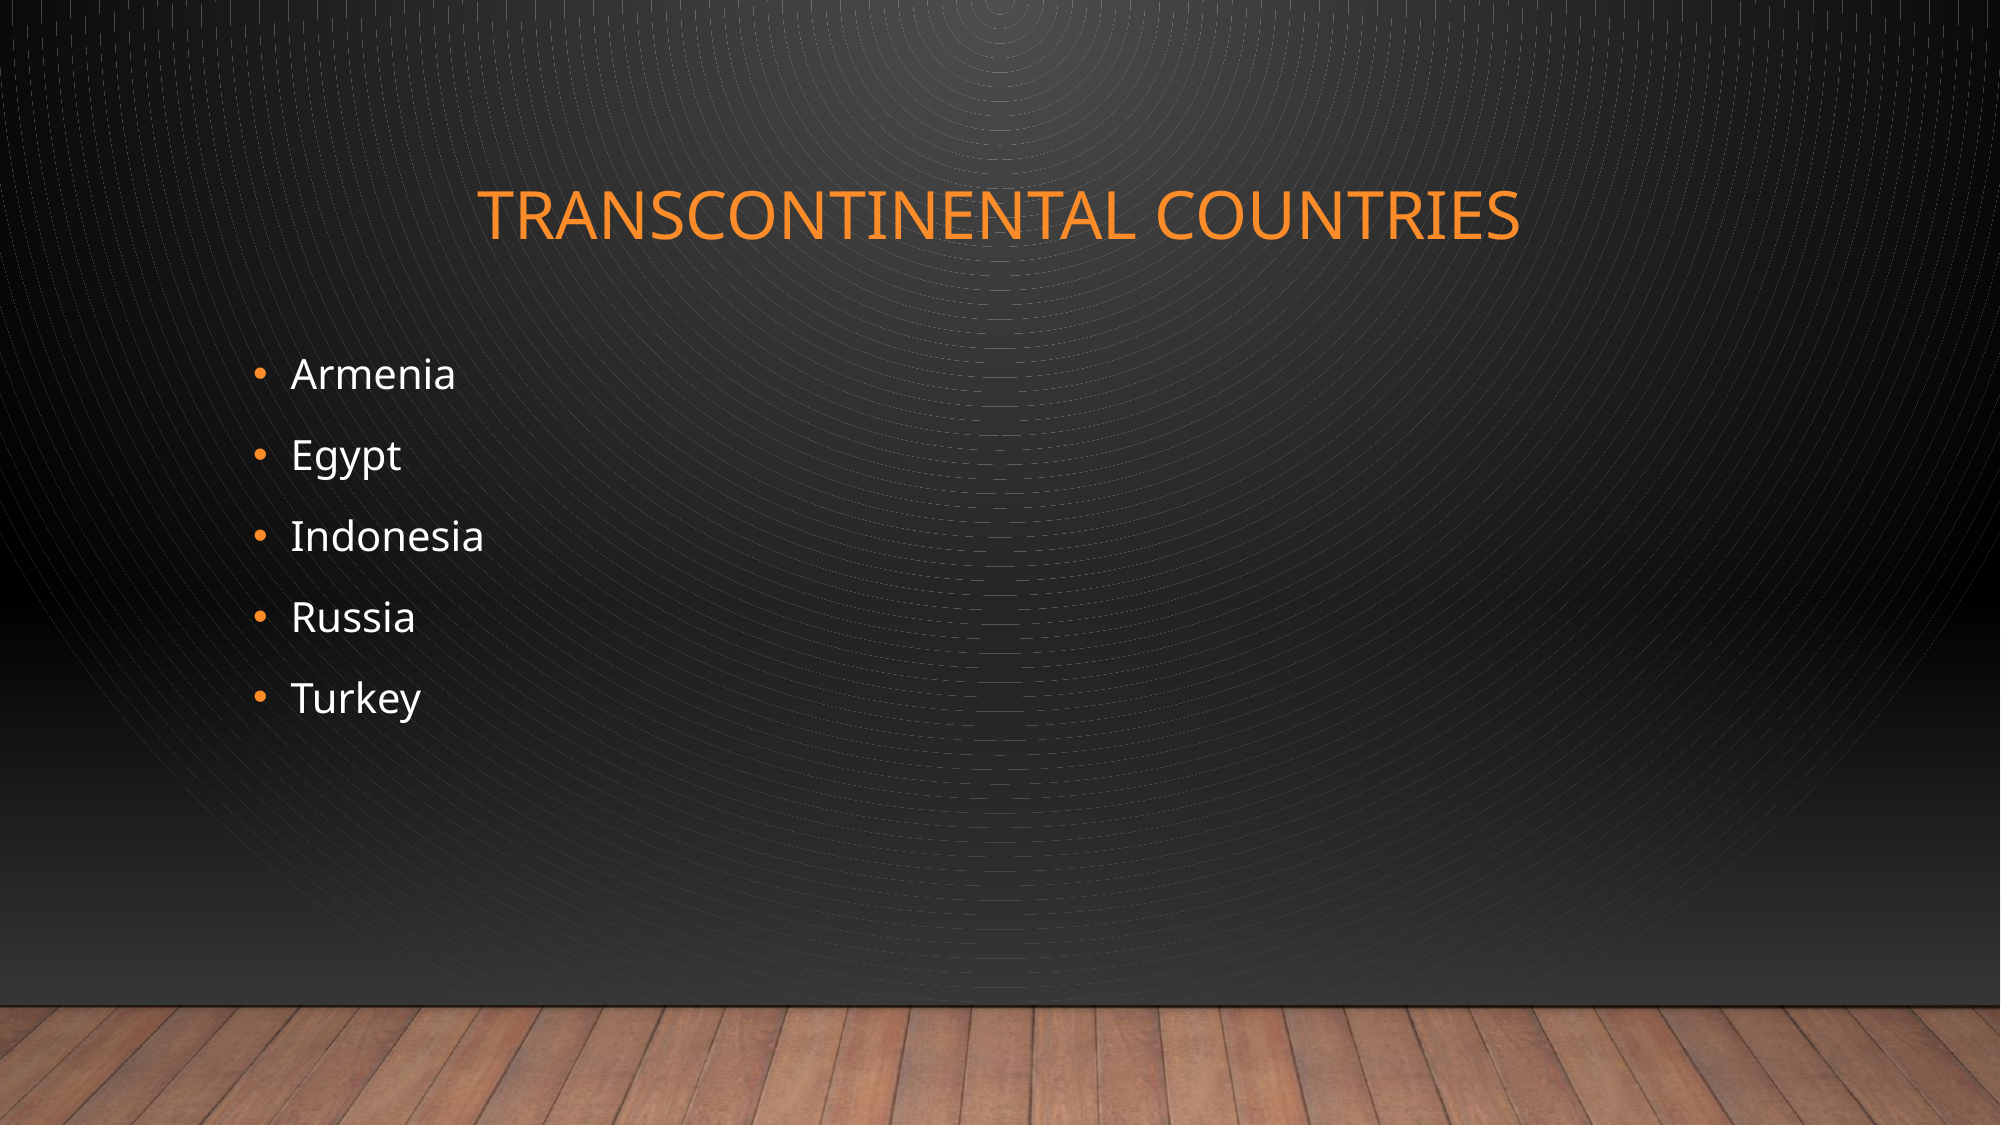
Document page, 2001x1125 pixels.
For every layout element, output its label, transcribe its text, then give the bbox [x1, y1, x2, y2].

list Armenia Egypt Indonesia Russia Turkey [238, 330, 1763, 897]
title Transcontinental countries [238, 131, 1763, 305]
picture [0, 1005, 2000, 1125]
